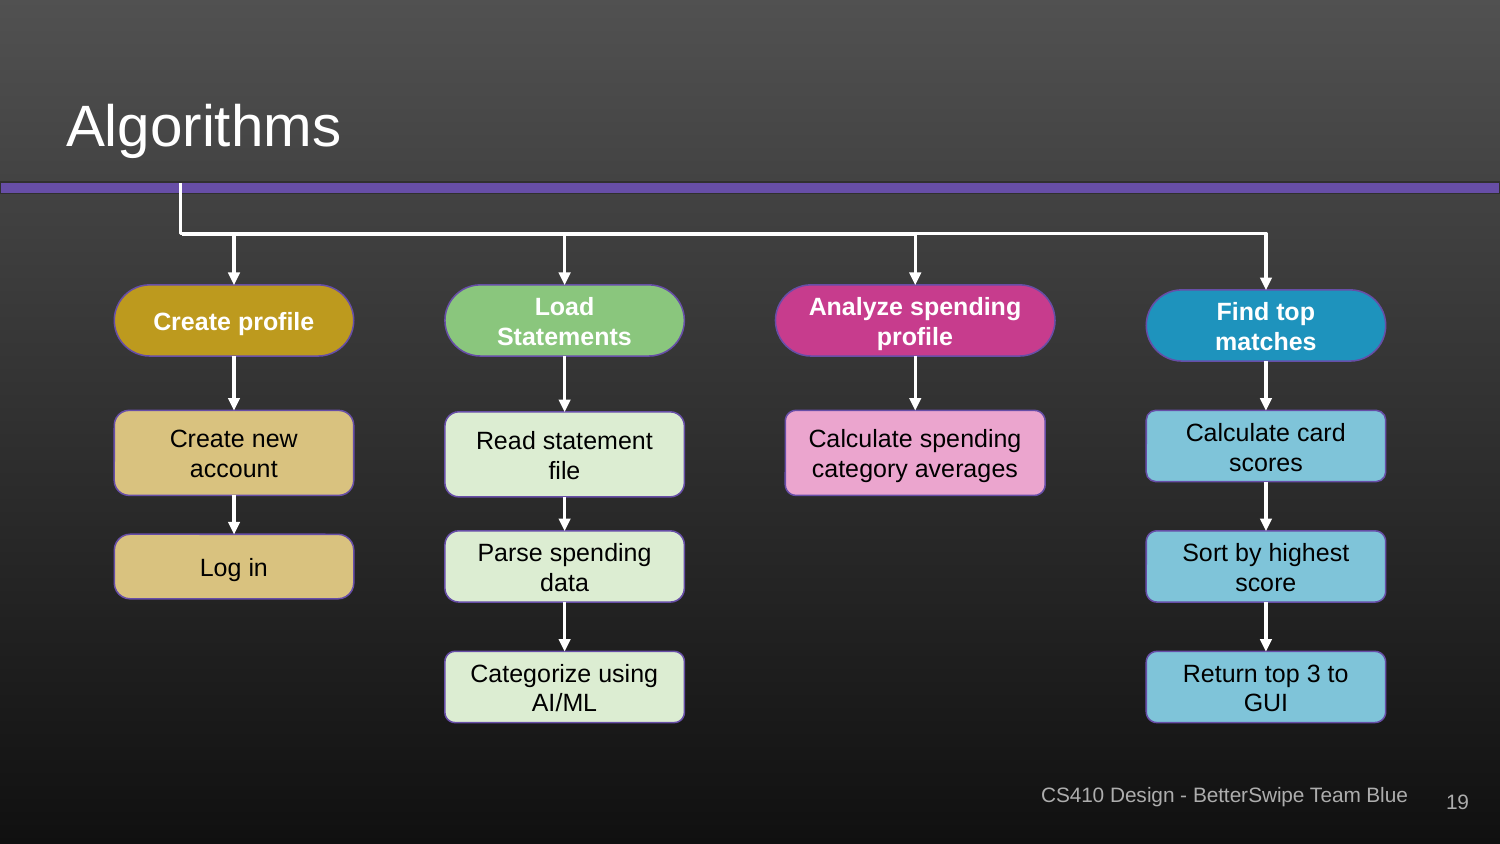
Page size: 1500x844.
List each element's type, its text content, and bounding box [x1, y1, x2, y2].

text_box Analyze spending profile [775, 297, 1056, 357]
text_box Read statement file [444, 411, 685, 497]
text_box Create profile [114, 284, 354, 357]
text_box Log in [114, 534, 354, 599]
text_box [182, 233, 1267, 291]
title Algorithms [51, 72, 1449, 176]
text_box Categorize using AI/ML [444, 651, 685, 723]
slide_number ‹#› [1394, 769, 1484, 834]
text_box Load Statements [444, 297, 685, 357]
text_box Create new account [114, 410, 354, 496]
text_box Find top matches [1146, 289, 1386, 362]
text_box Return top 3 to GUI [1146, 651, 1386, 723]
text_box Parse spending data [444, 530, 685, 603]
text_box Sort by highest score [1146, 530, 1386, 603]
text_box Calculate card scores [1146, 410, 1386, 482]
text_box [156, 207, 259, 261]
text_box Calculate spending category averages [785, 410, 1046, 496]
